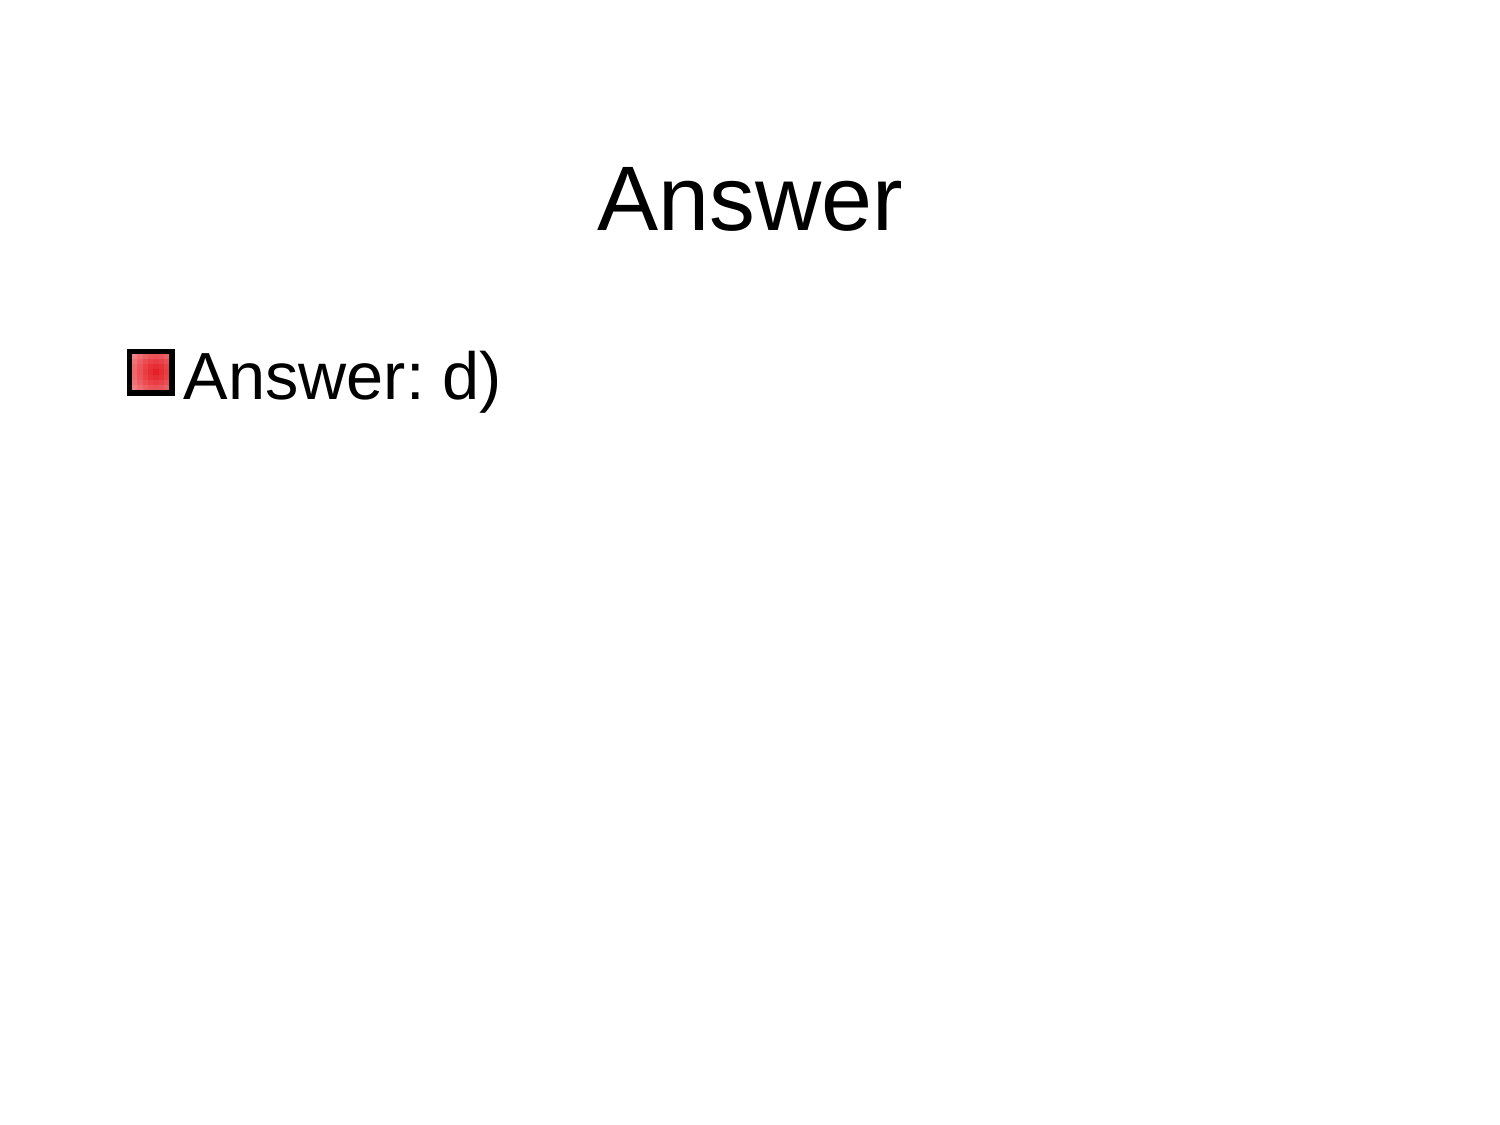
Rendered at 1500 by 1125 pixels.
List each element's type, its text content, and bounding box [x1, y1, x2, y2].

title Answer [112, 99, 1388, 288]
picture [127, 349, 175, 396]
list Answer: d) [112, 324, 1388, 1000]
